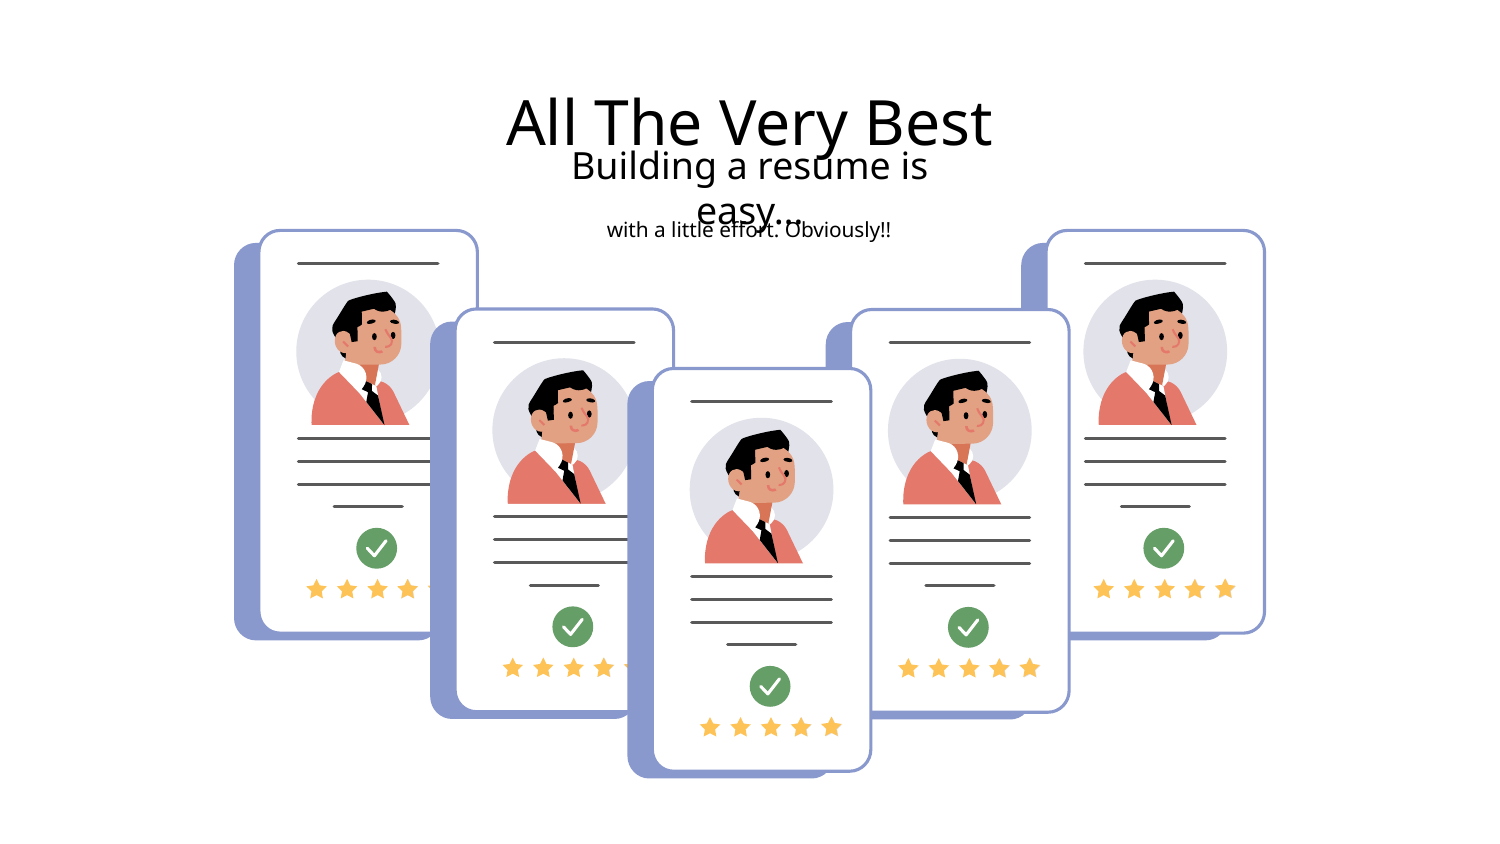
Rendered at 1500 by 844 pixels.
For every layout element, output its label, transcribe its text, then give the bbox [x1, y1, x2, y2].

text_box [431, 308, 674, 718]
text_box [628, 368, 872, 778]
title All The Very Best [118, 88, 1382, 153]
subtitle with a little effort. Obviously!! [430, 208, 1068, 251]
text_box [1022, 230, 1265, 640]
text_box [235, 230, 478, 640]
text_box Building a resume is easy… [503, 165, 996, 209]
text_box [827, 309, 1070, 719]
